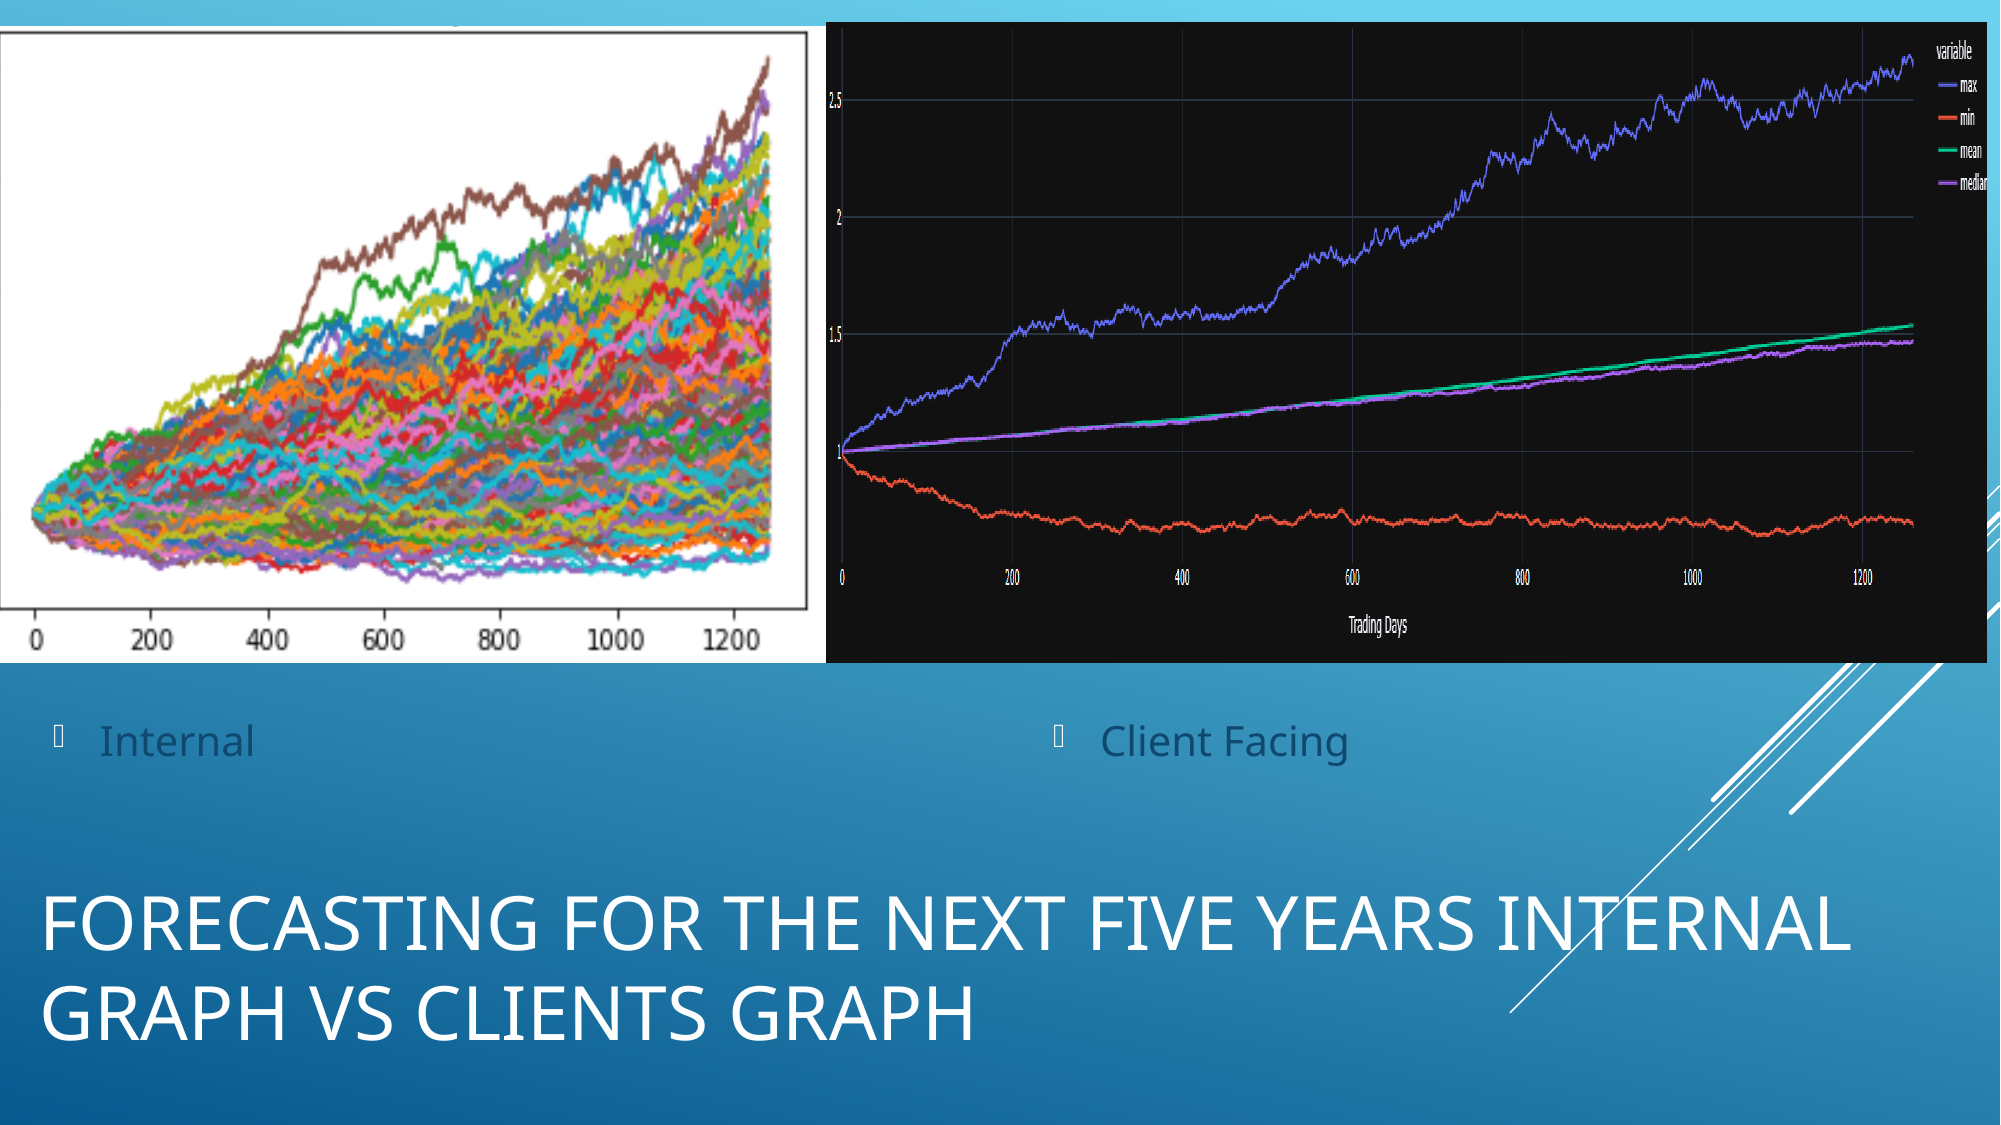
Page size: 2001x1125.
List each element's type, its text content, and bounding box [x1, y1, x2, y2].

title Forecasting for the next five years internal graph vs clients graph [24, 858, 1957, 1074]
picture [0, 22, 1987, 663]
list Client Facing [1038, 666, 1848, 815]
list Internal [38, 666, 848, 815]
